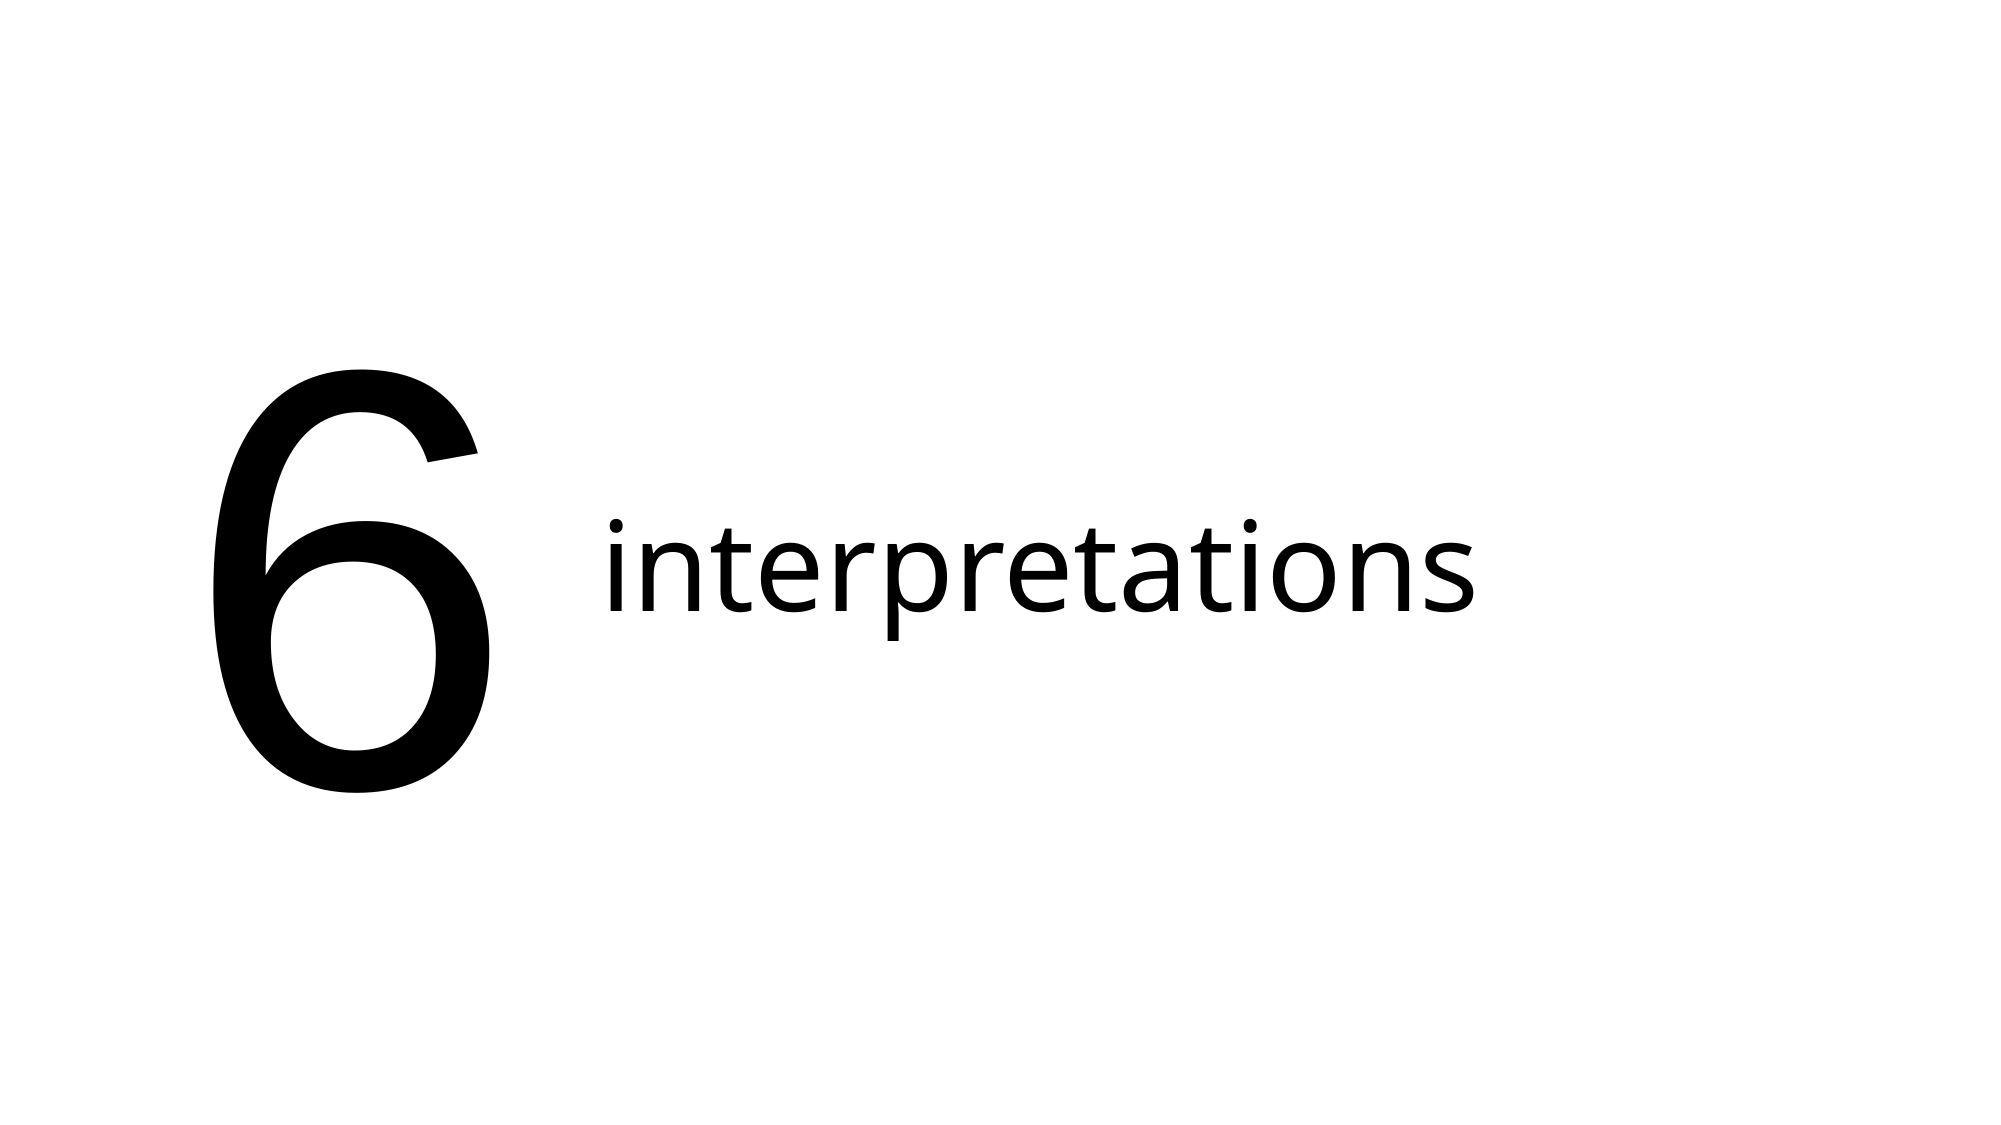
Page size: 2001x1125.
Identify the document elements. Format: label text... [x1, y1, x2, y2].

text_box 6 [169, 182, 532, 915]
text_box interpretations [585, 479, 1495, 644]
